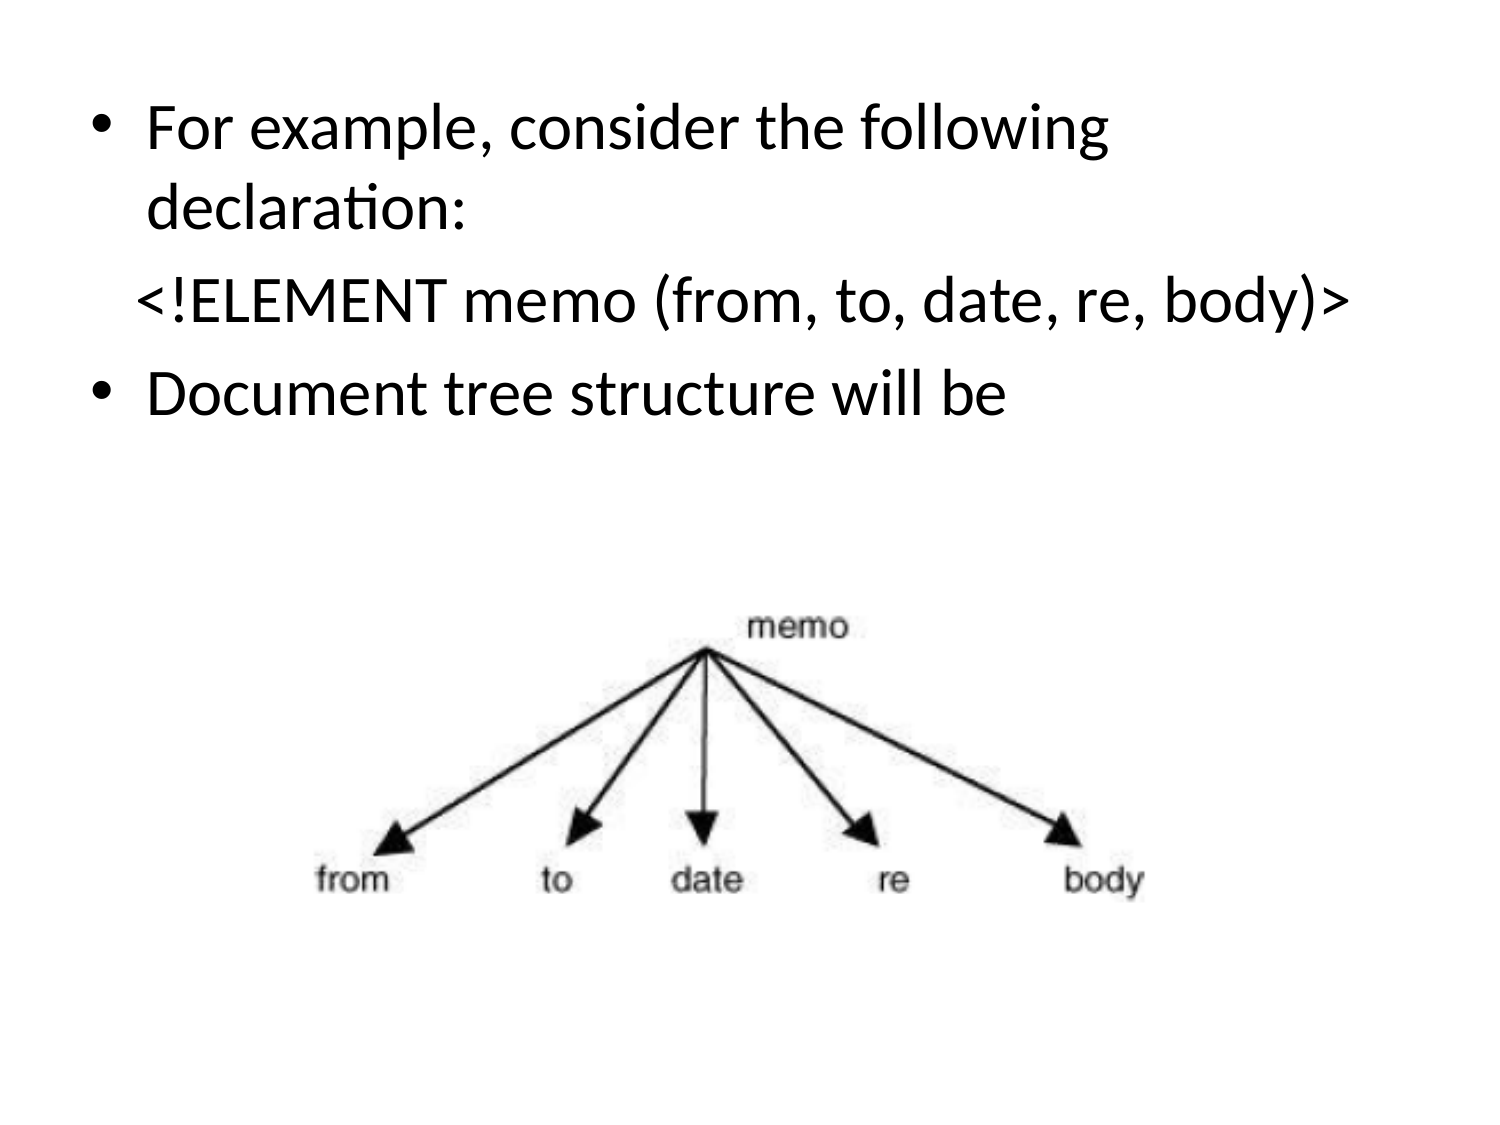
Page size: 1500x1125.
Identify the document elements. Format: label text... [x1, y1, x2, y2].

picture [237, 599, 1201, 938]
list For example, consider the following declaration: <!ELEMENT memo (from, to, date, re, body)> Document tree structure will be [75, 75, 1425, 1005]
